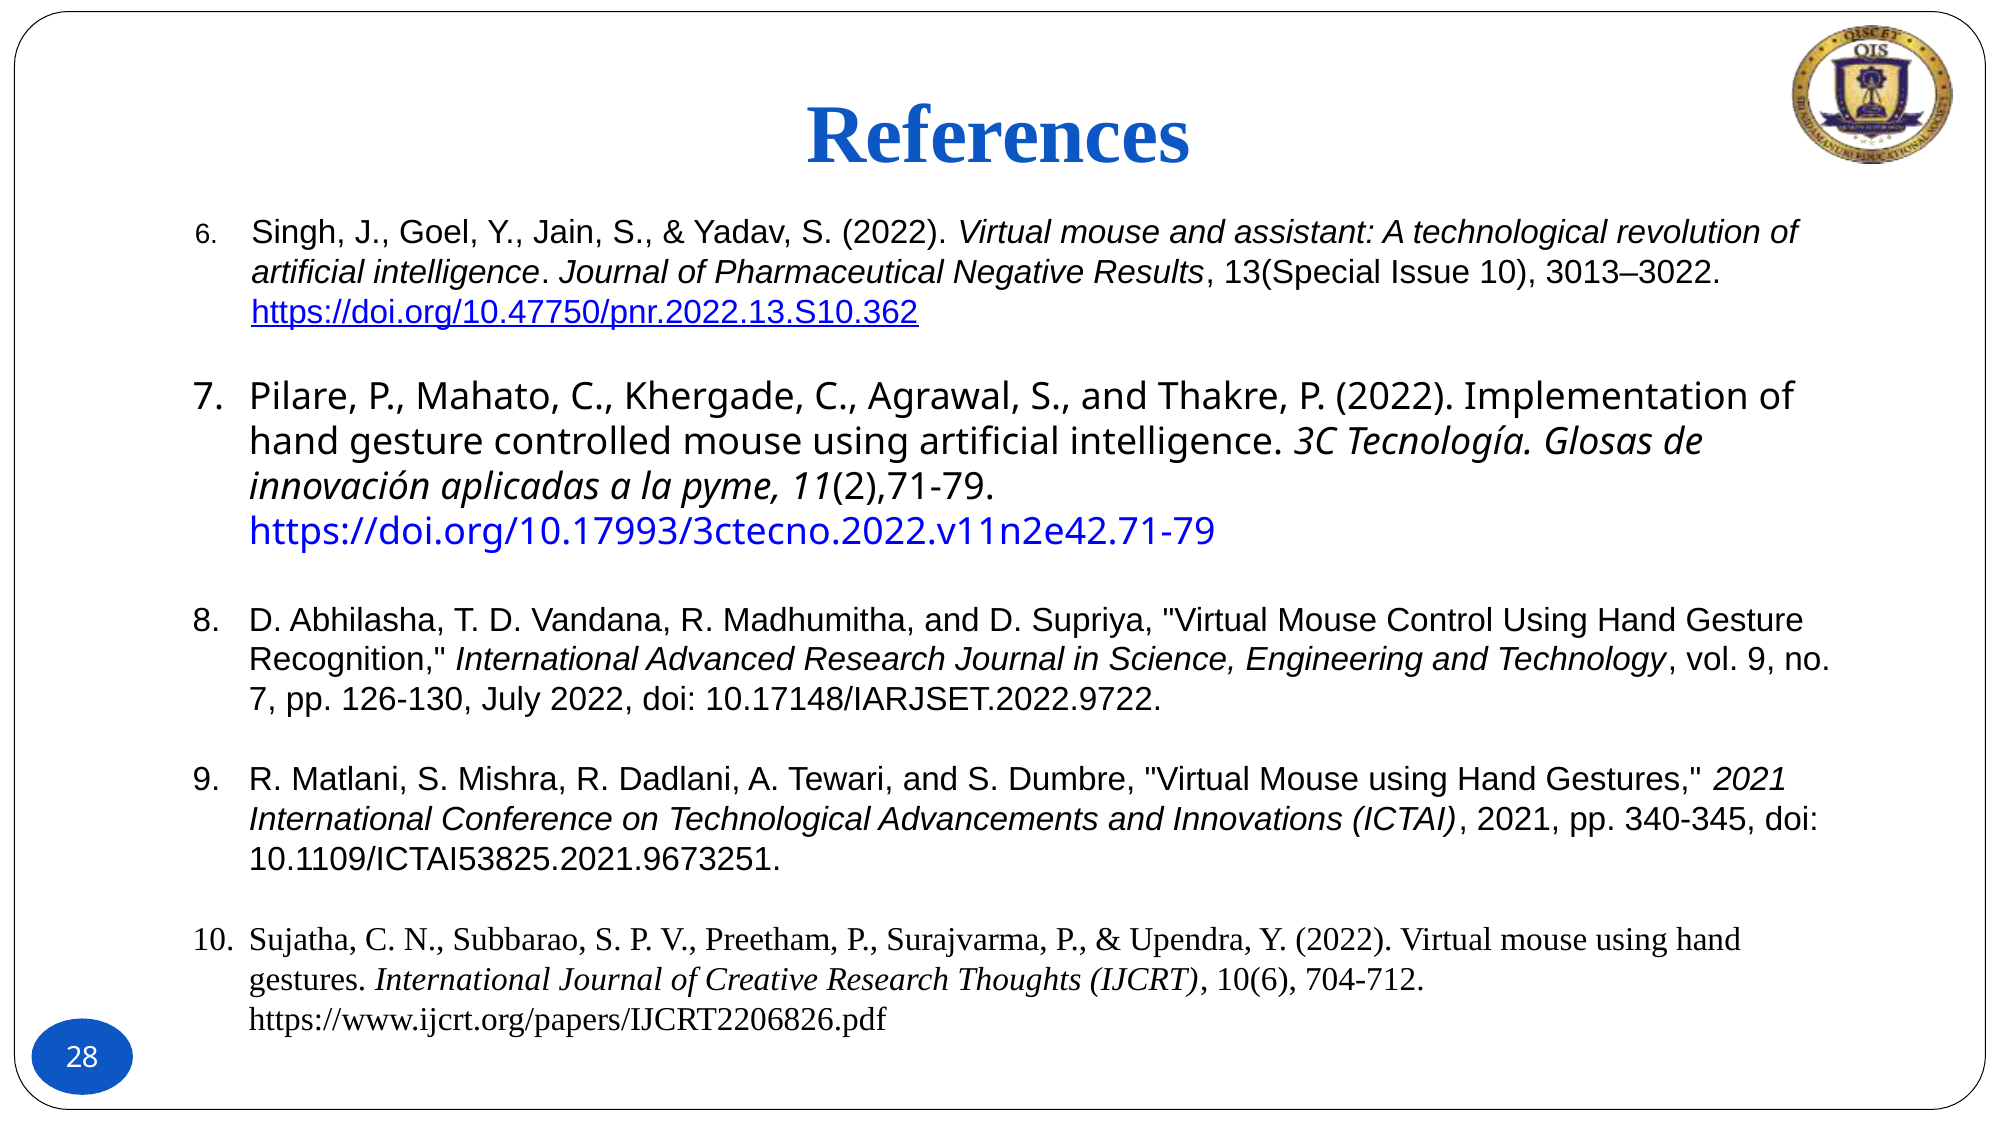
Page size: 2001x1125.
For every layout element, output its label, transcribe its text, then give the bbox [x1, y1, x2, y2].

slide_number 28 [59, 1036, 107, 1125]
text_box Singh, J., Goel, Y., Jain, S., & Yadav, S. (2022). Virtual mouse and assistant: A technological revolution of artificial intelligence. Journal of Pharmaceutical Negative Results, 13(Special Issue 10), 3013–3022. https://doi.org/10.47750/pnr.2022.13.S10.362 Pilare, P., Mahato, C., Khergade, C., Agrawal, S., and Thakre, P. (2022). Implementation of hand gesture controlled mouse using artificial intelligence. 3C Tecnología. Glosas de innovación aplicadas a la pyme, 11(2),71-79. https://doi.org/10.17993/3ctecno.2022.v11n2e42.71-79 D. Abhilasha, T. D. Vandana, R. Madhumitha, and D. Supriya, "Virtual Mouse Control Using Hand Gesture Recognition," International Advanced Research Journal in Science, Engineering and Technology, vol. 9, no. 7, pp. 126-130, July 2022, doi: 10.17148/IARJSET.2022.9722. R. Matlani, S. Mishra, R. Dadlani, A. Tewari, and S. Dumbre, "Virtual Mouse using Hand Gestures," 2021 International Conference on Technological Advancements and Innovations (ICTAI), 2021, pp. 340-345, doi: 10.1109/ICTAI53825.2021.9673251. Sujatha, C. N., Subbarao, S. P. V., Preetham, P., Surajvarma, P., & Upendra, Y. (2022). Virtual mouse using hand gestures. International Journal of Creative Research Thoughts (IJCRT), 10(6), 704-712. https://www.ijcrt.org/papers/IJCRT2206826.pdf [192, 207, 1851, 1037]
title References [434, 9, 1565, 267]
picture [1791, 25, 1953, 164]
